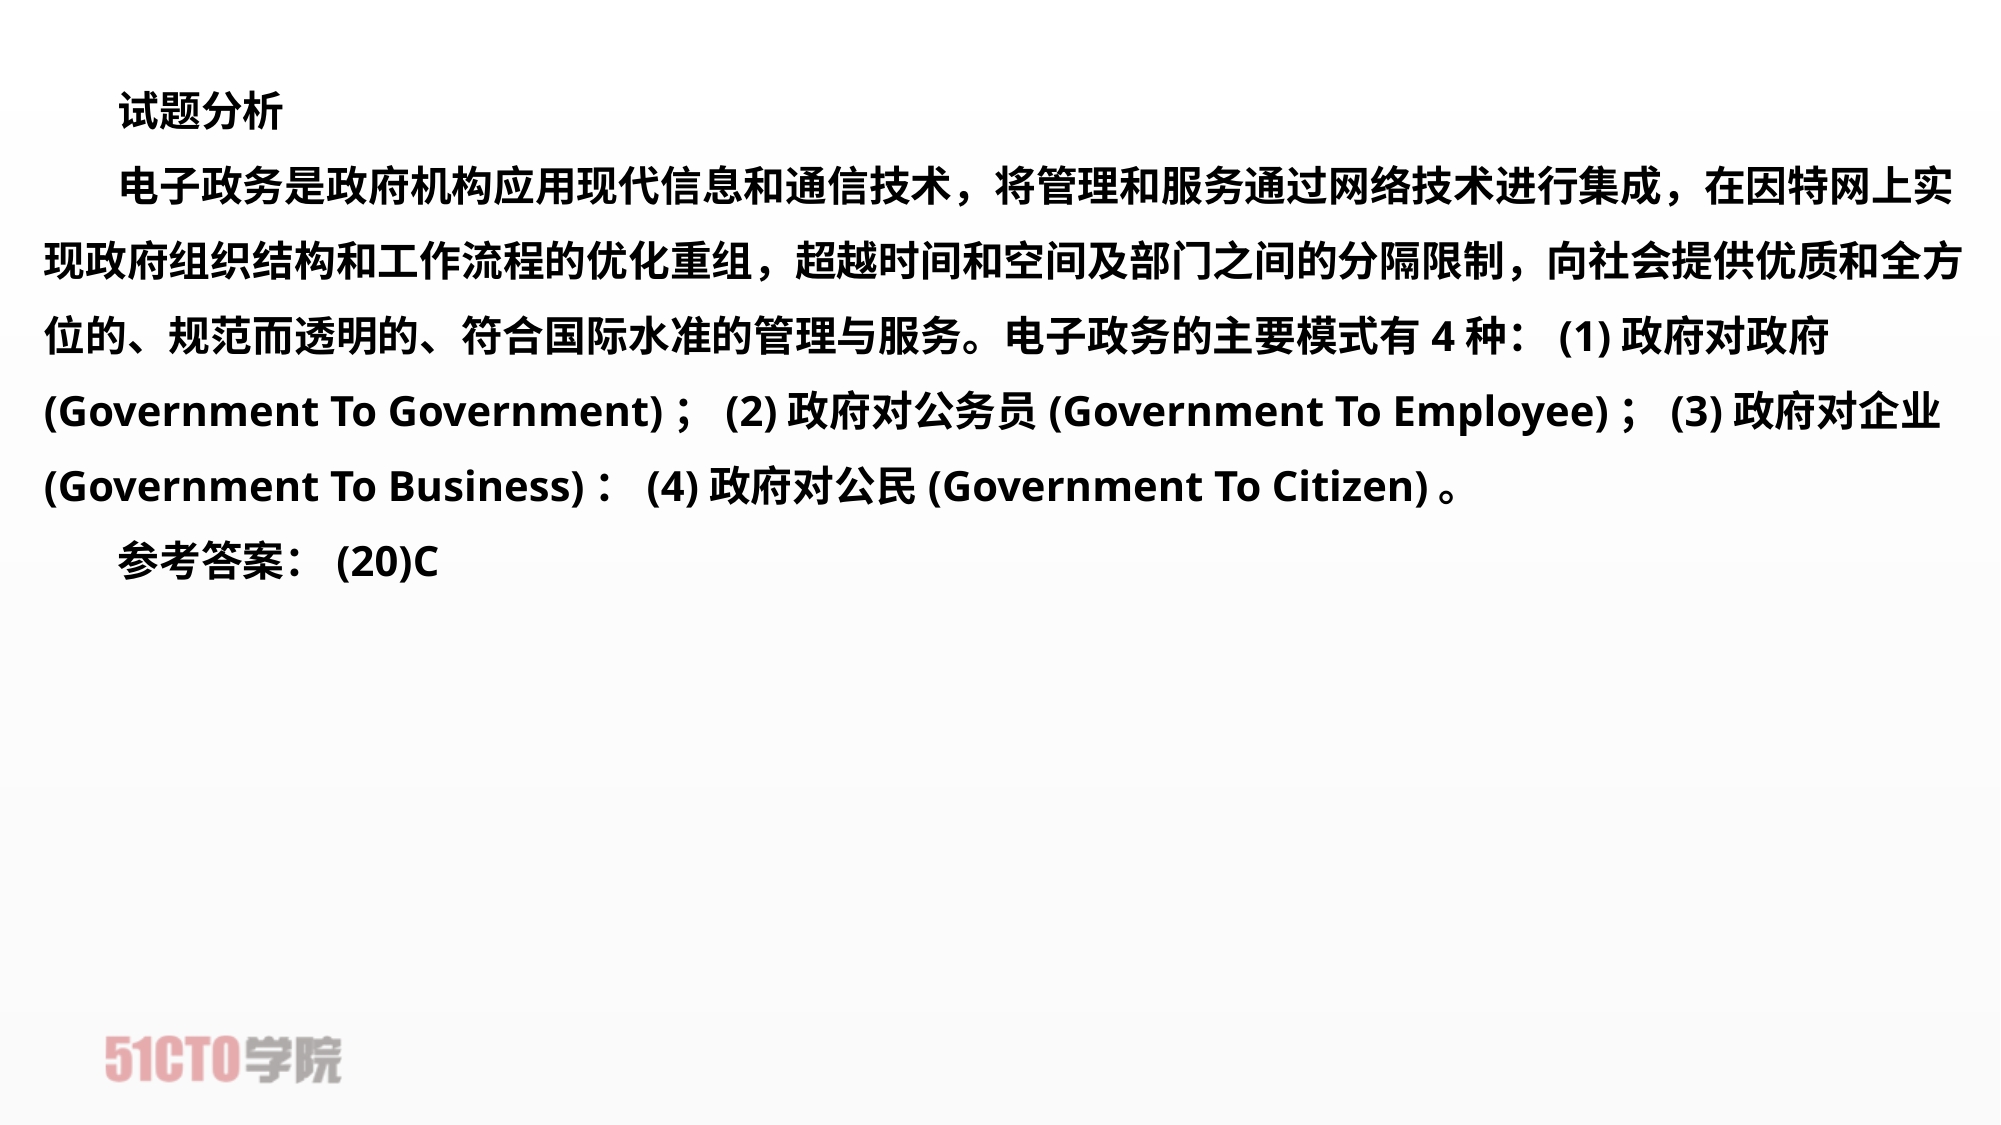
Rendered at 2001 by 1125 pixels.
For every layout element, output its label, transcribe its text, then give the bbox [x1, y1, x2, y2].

text_box 试题分析 电子政务是政府机构应用现代信息和通信技术，将管理和服务通过网络技术进行集成，在因特网上实现政府组织结构和工作流程的优化重组，超越时间和空间及部门之间的分隔限制，向社会提供优质和全方位的、规范而透明的、符合国际水准的管理与服务。电子政务的主要模式有4种：(1)政府对政府(Government To Government)；(2)政府对公务员(Government To Employee)；(3)政府对企业(Government To Business)：(4)政府对公民(Government To Citizen)。 参考答案：(20)C [26, 1, 1983, 1119]
